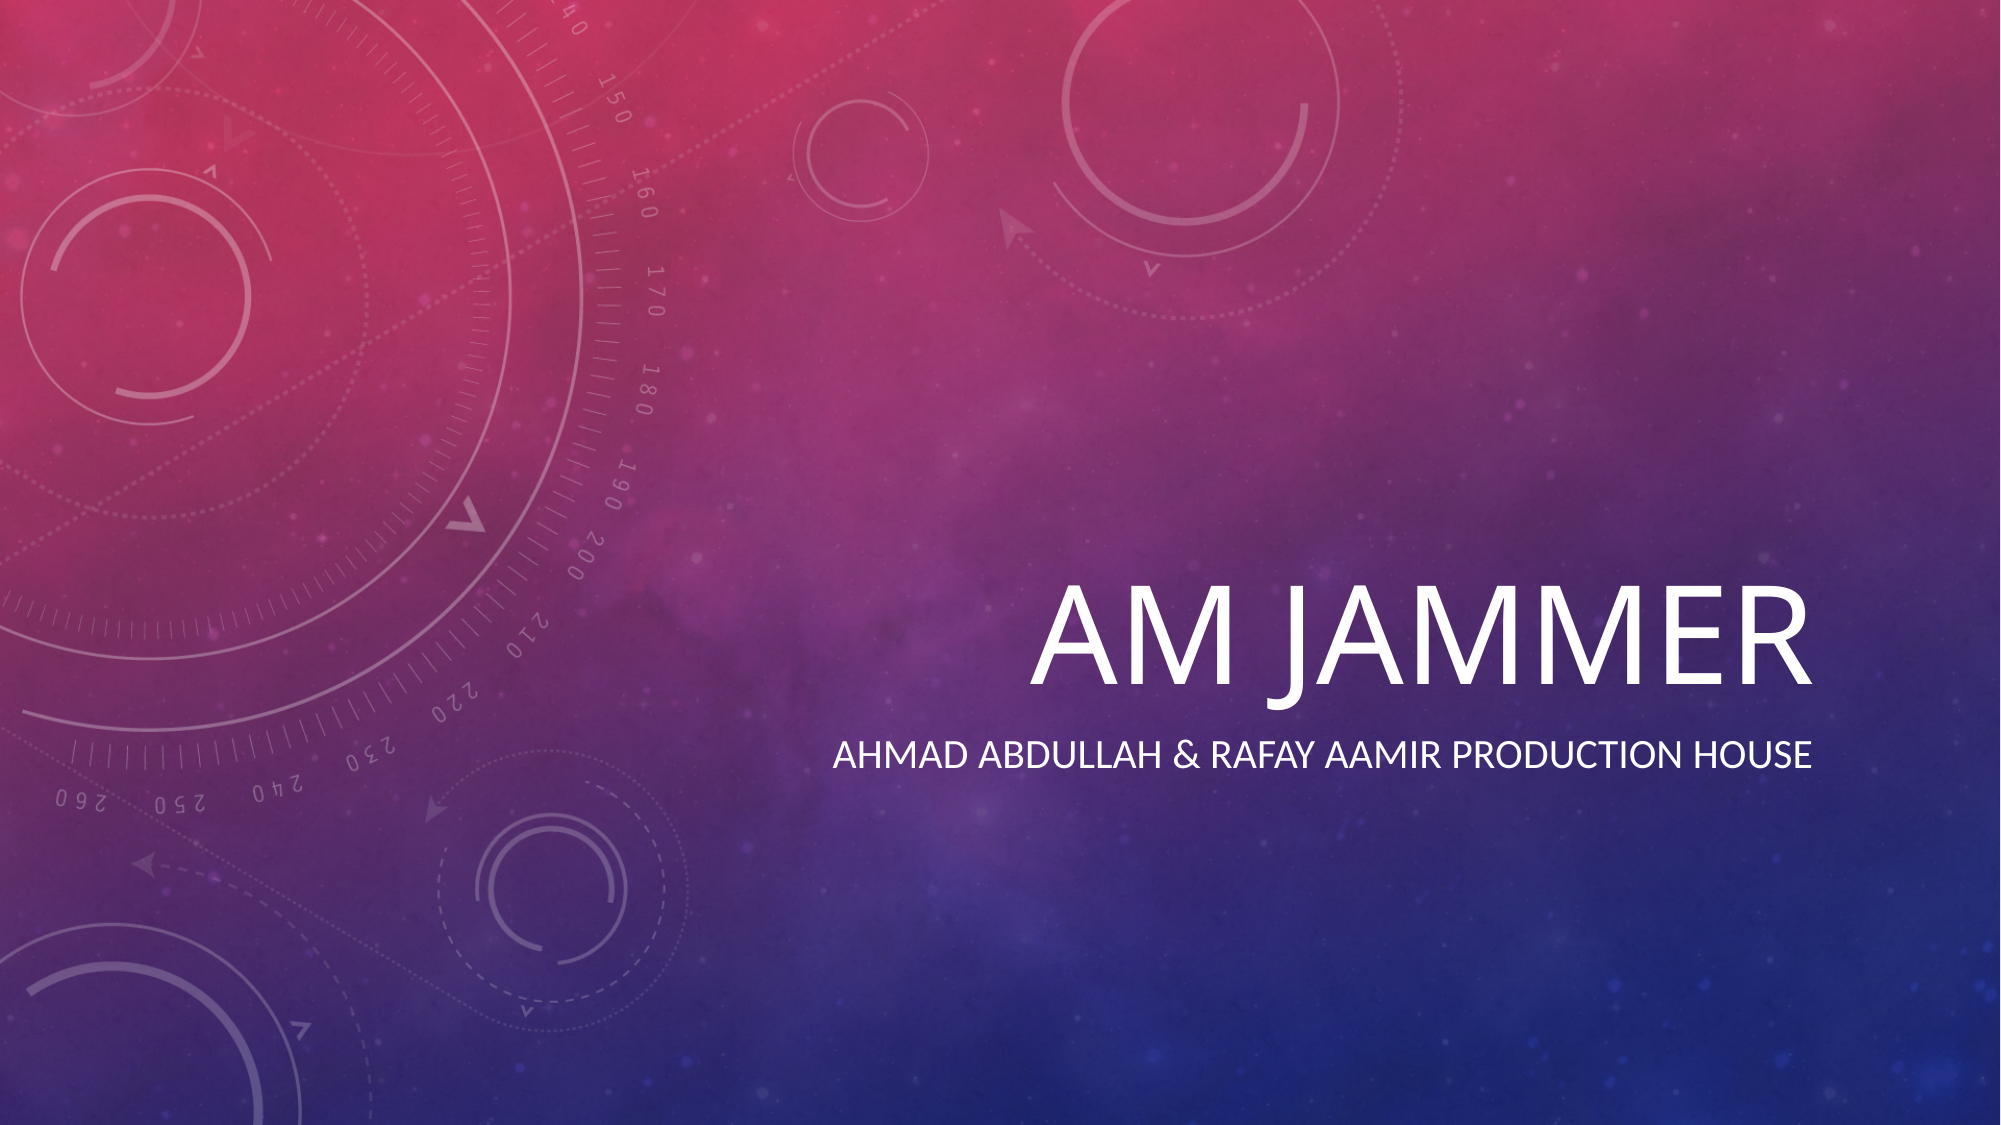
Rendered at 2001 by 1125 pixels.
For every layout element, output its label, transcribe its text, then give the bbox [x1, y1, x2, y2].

subtitle Ahmad Abdullah & Rafay Aamir Production house [648, 719, 1829, 950]
title Am Jammer [650, 322, 1831, 720]
picture [0, 0, 2001, 1125]
